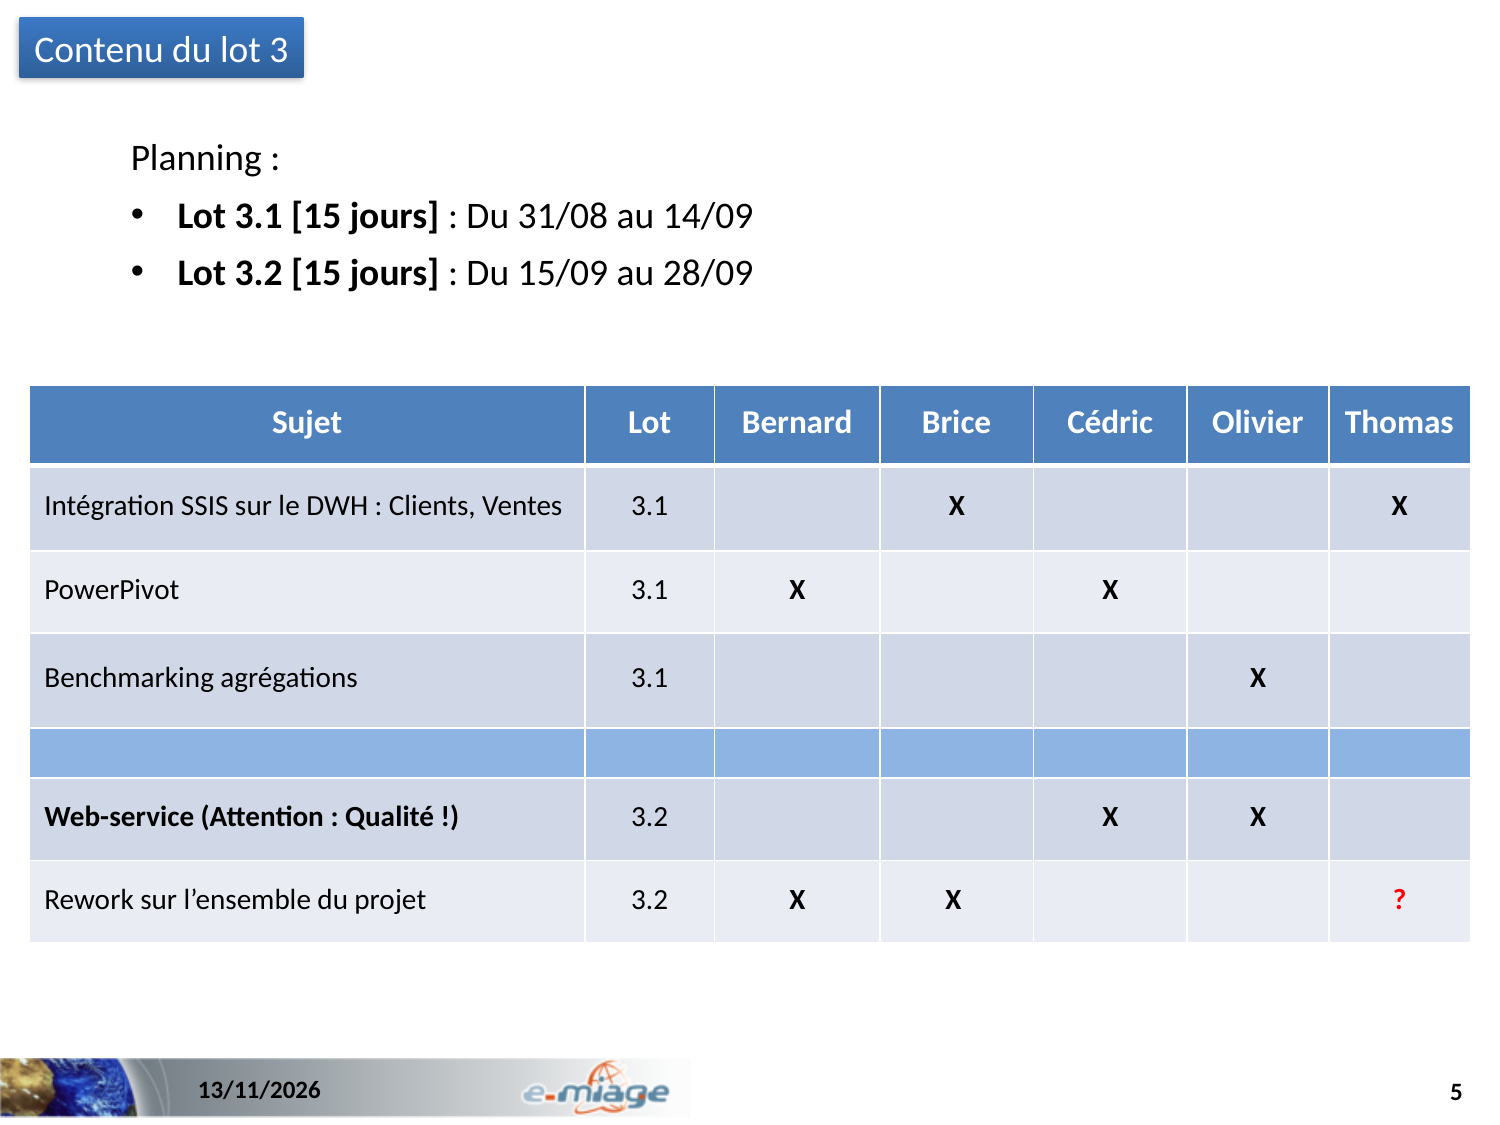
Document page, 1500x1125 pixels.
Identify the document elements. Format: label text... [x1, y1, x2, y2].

picture [0, 1058, 691, 1118]
table_cell [715, 634, 879, 727]
table_cell [1034, 861, 1186, 942]
table_cell [586, 729, 714, 777]
table_cell PowerPivot [30, 552, 584, 632]
table_cell Web-service (Attention : Qualité !) [30, 779, 584, 860]
table_cell 3.1 [586, 552, 714, 632]
table_cell [1034, 468, 1186, 550]
table_header Bernard [715, 386, 879, 463]
table_cell 3.2 [586, 779, 714, 860]
table_cell X [715, 861, 879, 942]
table_header Sujet [30, 386, 584, 463]
table_header Olivier [1188, 386, 1328, 463]
table_cell X [1034, 779, 1186, 860]
text_box Planning : Lot 3.1 [15 jours] : Du 31/08 au 14/09 Lot 3.2 [15 jours] : Du 15/09 au 28/09 [115, 125, 769, 301]
table_cell X [881, 468, 1033, 550]
table_cell [881, 779, 1033, 860]
text_box Contenu du lot 3 [19, 17, 304, 78]
table_header Thomas [1330, 386, 1470, 463]
table_header Cédric [1034, 386, 1186, 463]
table_cell 3.1 [586, 468, 714, 550]
table_cell [881, 729, 1033, 777]
table_cell X [1188, 634, 1328, 727]
table_cell [881, 552, 1033, 632]
table_cell [1188, 861, 1328, 942]
table_cell 3.1 [586, 634, 714, 727]
table_cell Intégration SSIS sur le DWH : Clients, Ventes [30, 468, 584, 550]
table_cell X [881, 861, 1033, 942]
table_cell [1188, 468, 1328, 550]
table_cell [1330, 729, 1470, 777]
table_cell [715, 779, 879, 860]
table_cell [1330, 552, 1470, 632]
table_cell [1330, 779, 1470, 860]
table_cell X [1330, 468, 1470, 550]
table_header Brice [881, 386, 1033, 463]
table_cell Benchmarking agrégations [30, 634, 584, 727]
table_cell [1188, 552, 1328, 632]
table_cell 3.2 [586, 861, 714, 942]
table_cell [715, 468, 879, 550]
table_cell Rework sur l’ensemble du projet [30, 861, 584, 942]
table_cell [1188, 729, 1328, 777]
table_cell [715, 729, 879, 777]
table_cell ? [1330, 861, 1470, 942]
table_cell X [1034, 552, 1186, 632]
table_cell [1330, 634, 1470, 727]
table_cell [1034, 729, 1186, 777]
table_cell X [1188, 779, 1328, 860]
table_cell [881, 634, 1033, 727]
table_cell [1034, 634, 1186, 727]
table_header Lot [586, 386, 714, 463]
table_cell [30, 729, 584, 777]
table_cell X [715, 552, 879, 632]
